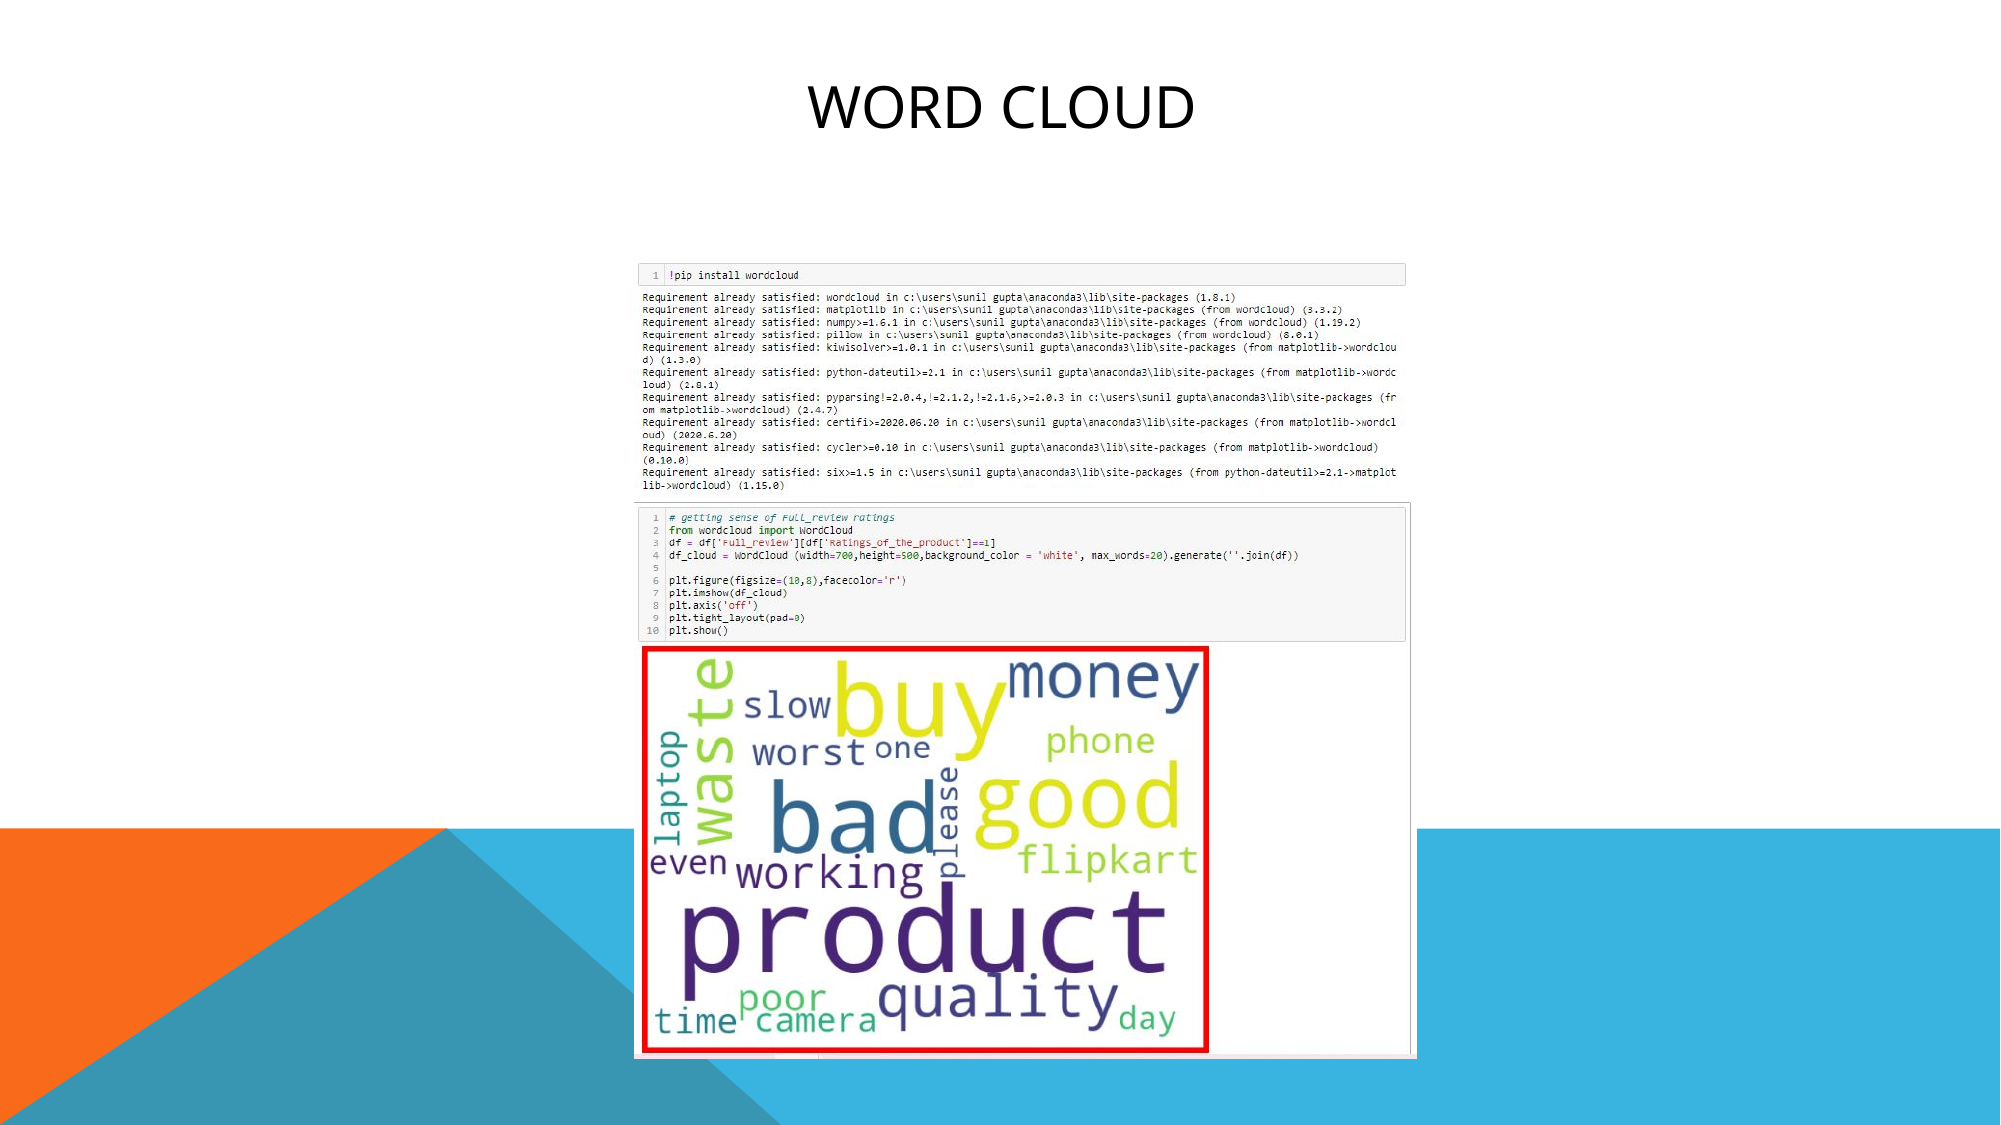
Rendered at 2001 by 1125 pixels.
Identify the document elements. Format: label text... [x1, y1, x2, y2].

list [634, 256, 1417, 1060]
title Word Cloud [180, 60, 1825, 150]
